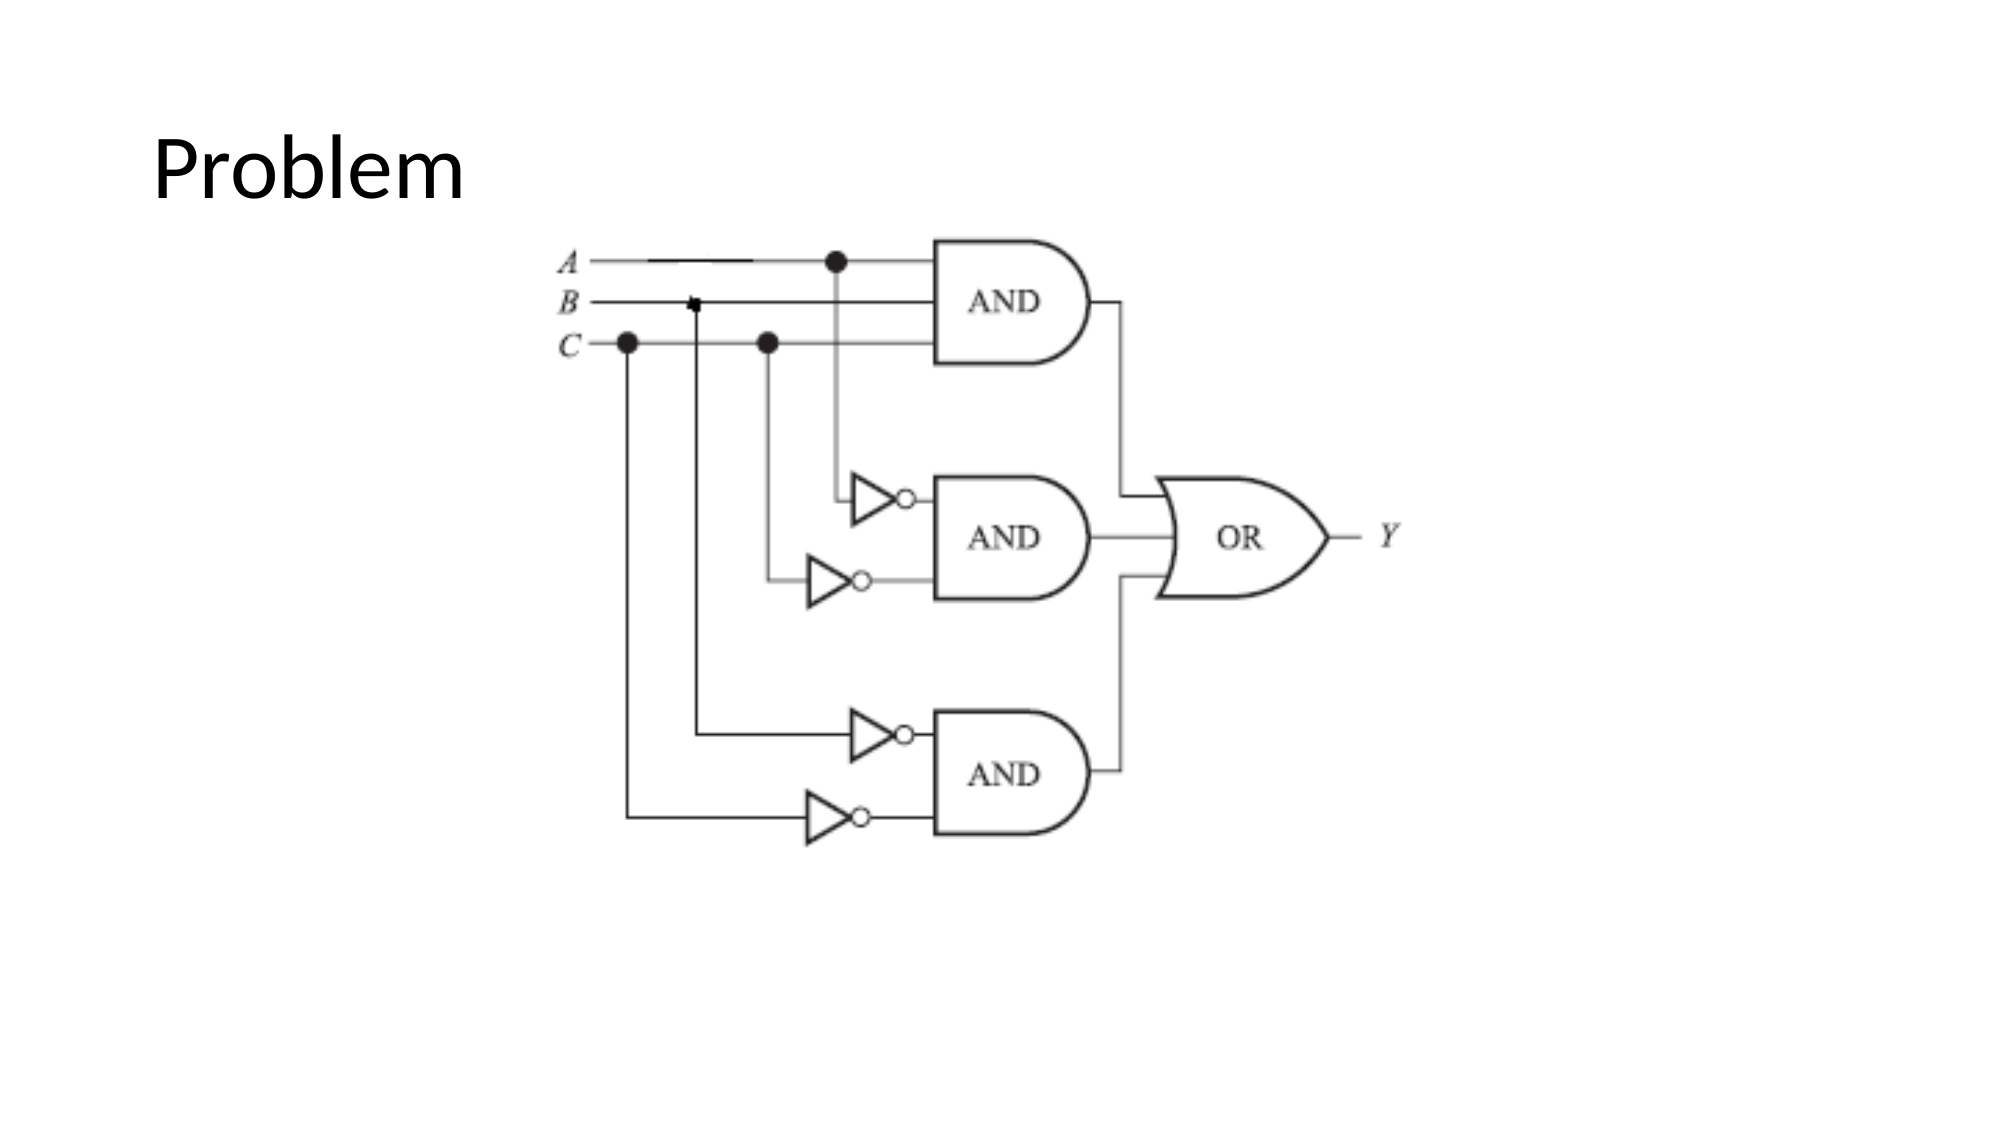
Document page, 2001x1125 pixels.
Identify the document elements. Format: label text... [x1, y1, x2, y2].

title Problem [137, 59, 1863, 278]
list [526, 213, 1474, 953]
